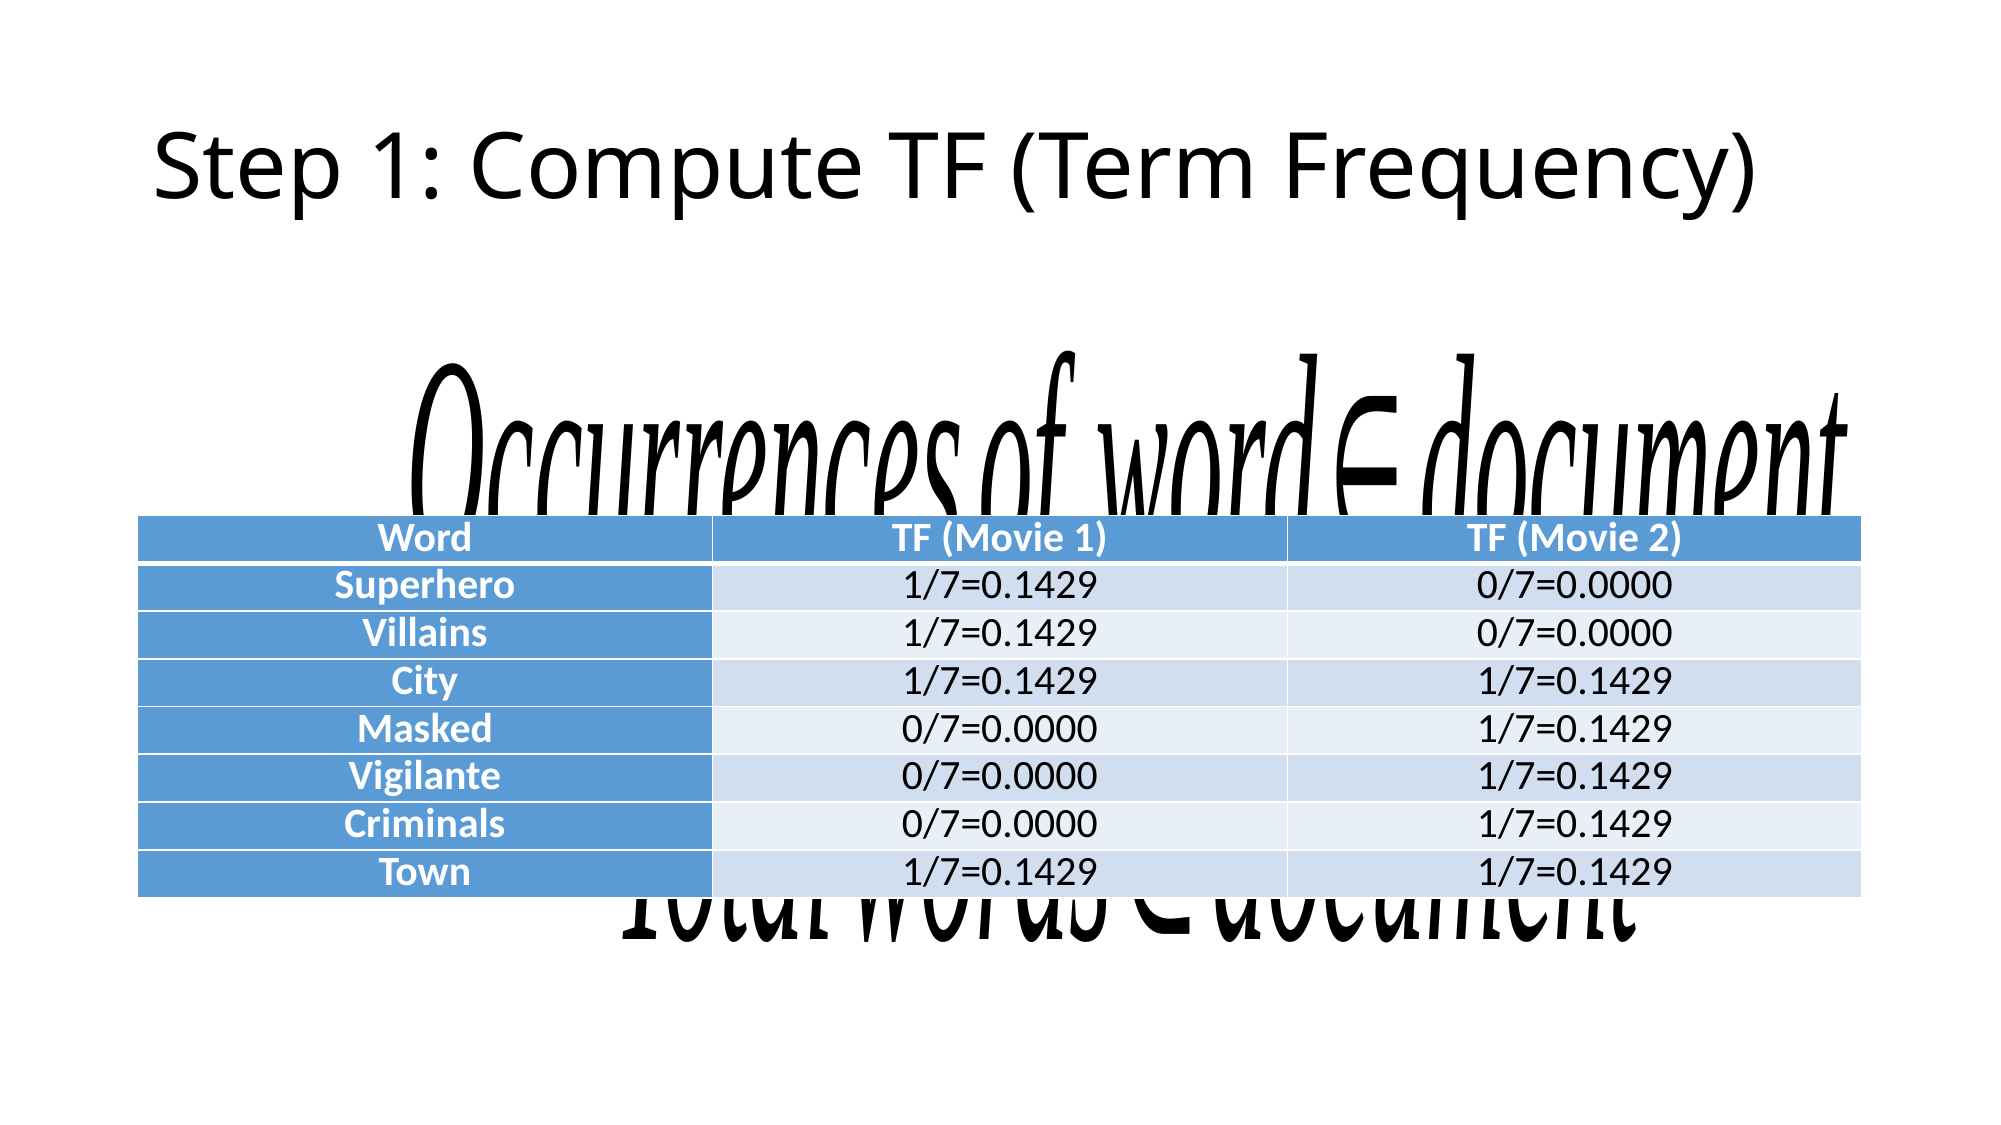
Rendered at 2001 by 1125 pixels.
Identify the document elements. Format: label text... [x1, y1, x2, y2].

table_cell 1/7=0.1429 [713, 660, 1287, 706]
table_cell 1/7=0.1429 [713, 566, 1287, 610]
table_cell Masked [138, 707, 712, 753]
table_cell 1/7=0.1429 [1288, 707, 1861, 753]
table_cell 0/7=0.0000 [1288, 566, 1861, 610]
title Step 1: Compute TF (Term Frequency) [137, 59, 1863, 278]
table_cell Town [138, 851, 712, 897]
table_cell City [138, 660, 712, 706]
table_cell 1/7=0.1429 [1288, 803, 1861, 849]
table_cell 0/7=0.0000 [713, 707, 1287, 753]
table_cell 1/7=0.1429 [713, 612, 1287, 658]
table_cell 0/7=0.0000 [713, 803, 1287, 849]
table_cell 1/7=0.1429 [713, 851, 1287, 897]
table_header TF (Movie 2) [1288, 516, 1861, 561]
table_cell 0/7=0.0000 [1288, 612, 1861, 658]
table_cell Superhero [138, 566, 712, 610]
table_cell 1/7=0.1429 [1288, 851, 1861, 897]
table_cell 1/7=0.1429 [1288, 755, 1861, 801]
table_header Word [138, 516, 712, 561]
table_cell Vigilante [138, 755, 712, 801]
table_cell Villains [138, 612, 712, 658]
table_cell 1/7=0.1429 [1288, 660, 1861, 706]
table_cell Criminals [138, 803, 712, 849]
table_header TF (Movie 1) [713, 516, 1287, 561]
table_cell 0/7=0.0000 [713, 755, 1287, 801]
